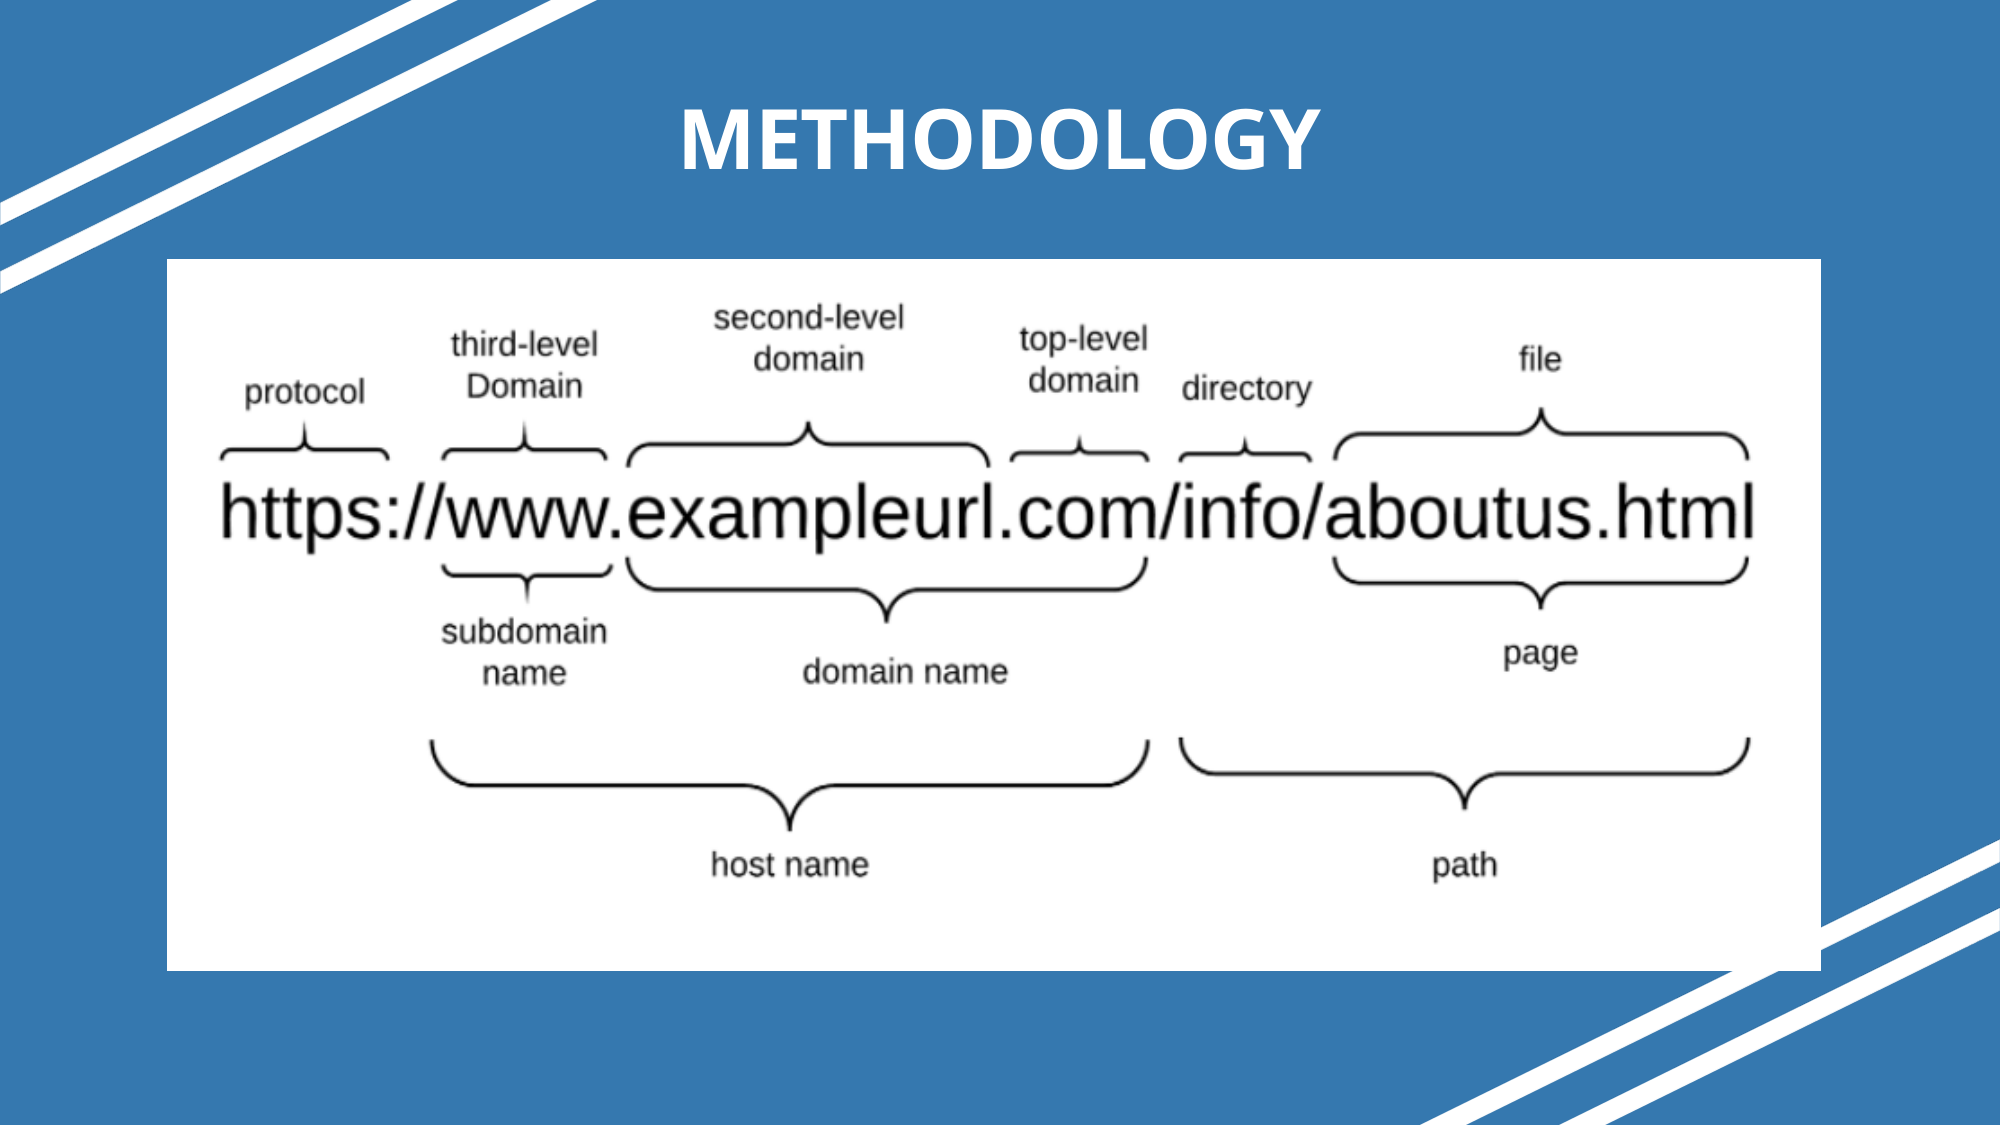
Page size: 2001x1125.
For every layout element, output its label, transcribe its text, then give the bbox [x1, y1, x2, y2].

title METHODOLOGY [250, 84, 1750, 186]
picture [0, 0, 2000, 1125]
